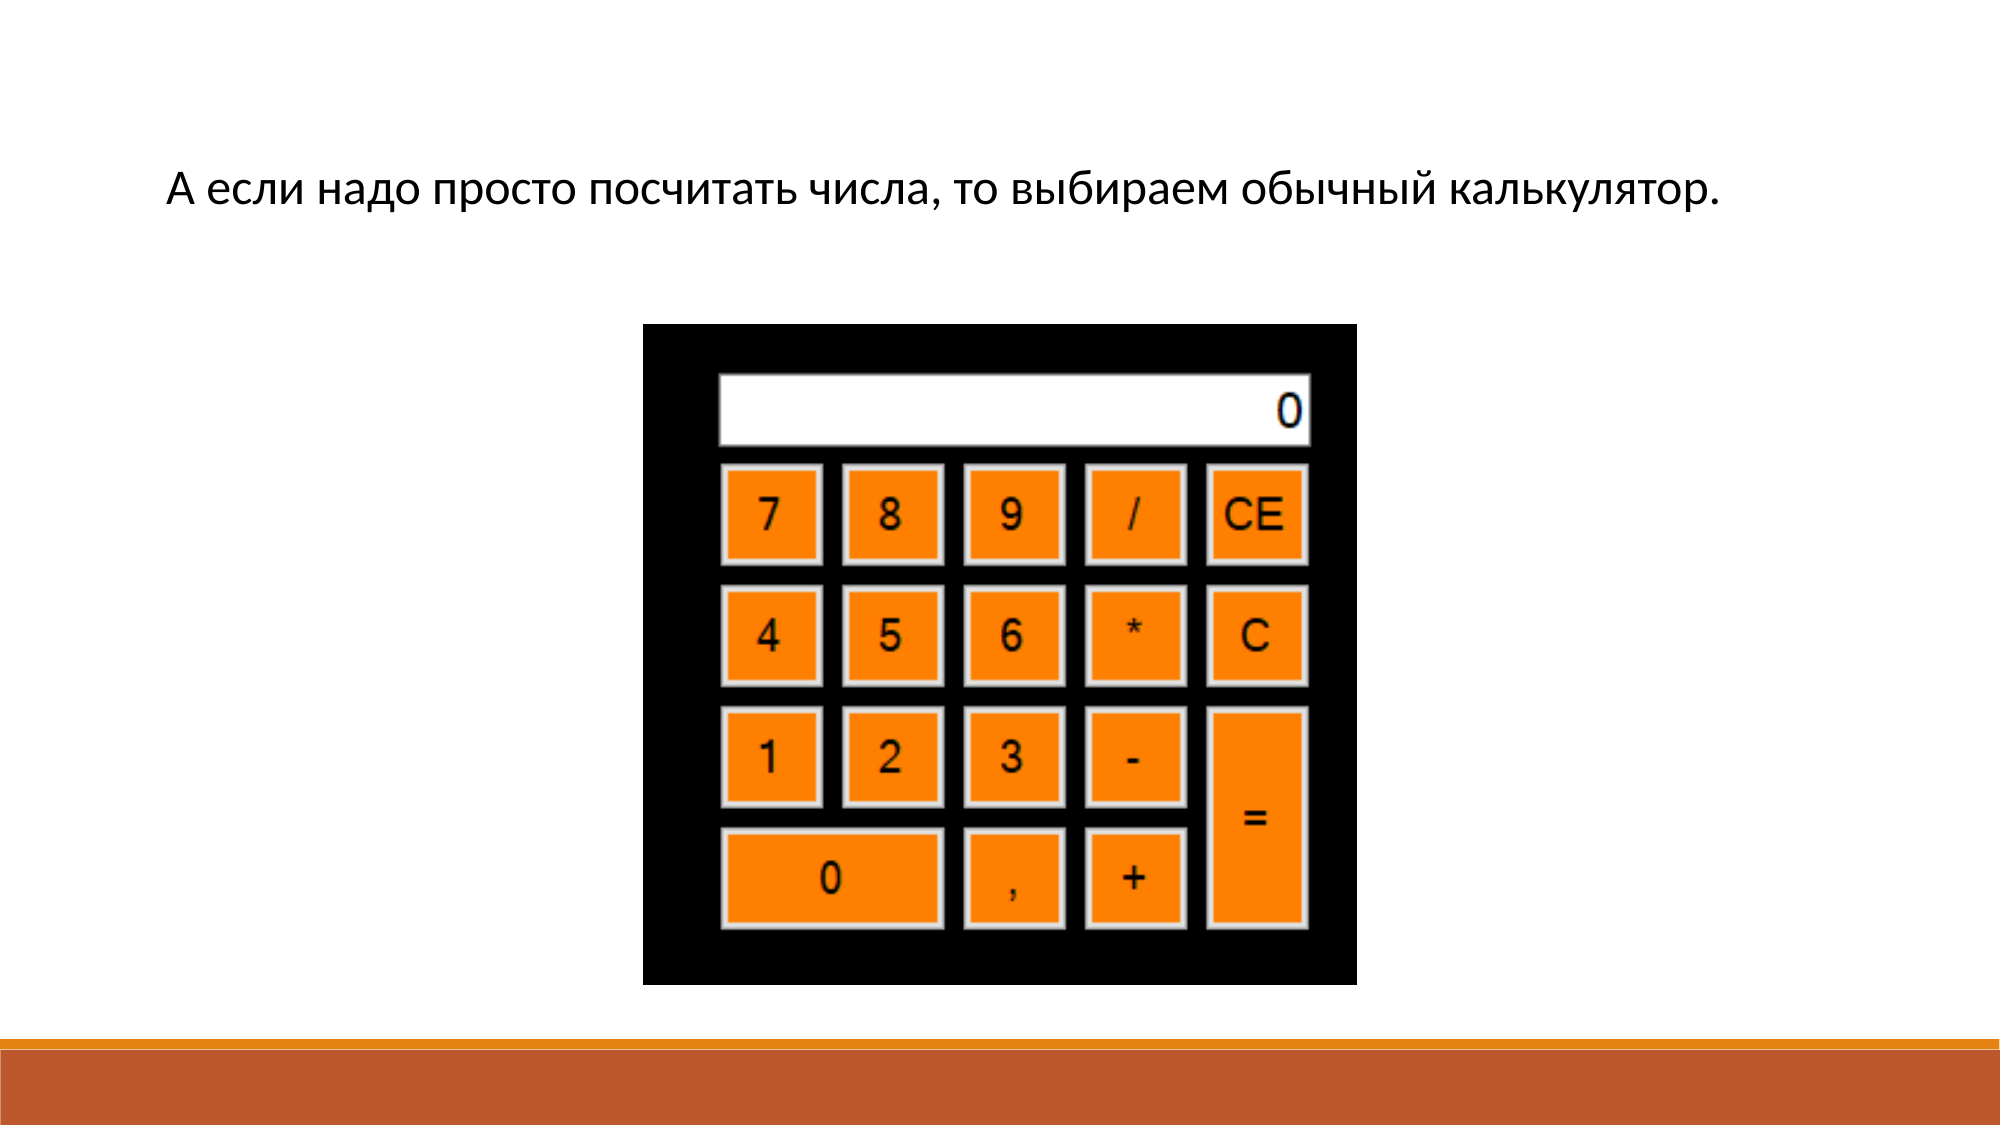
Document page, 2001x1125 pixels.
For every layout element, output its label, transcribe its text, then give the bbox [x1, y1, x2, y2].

text_box А если надо просто посчитать числа, то выбираем обычный калькулятор. [151, 147, 1737, 222]
picture [643, 323, 1358, 986]
